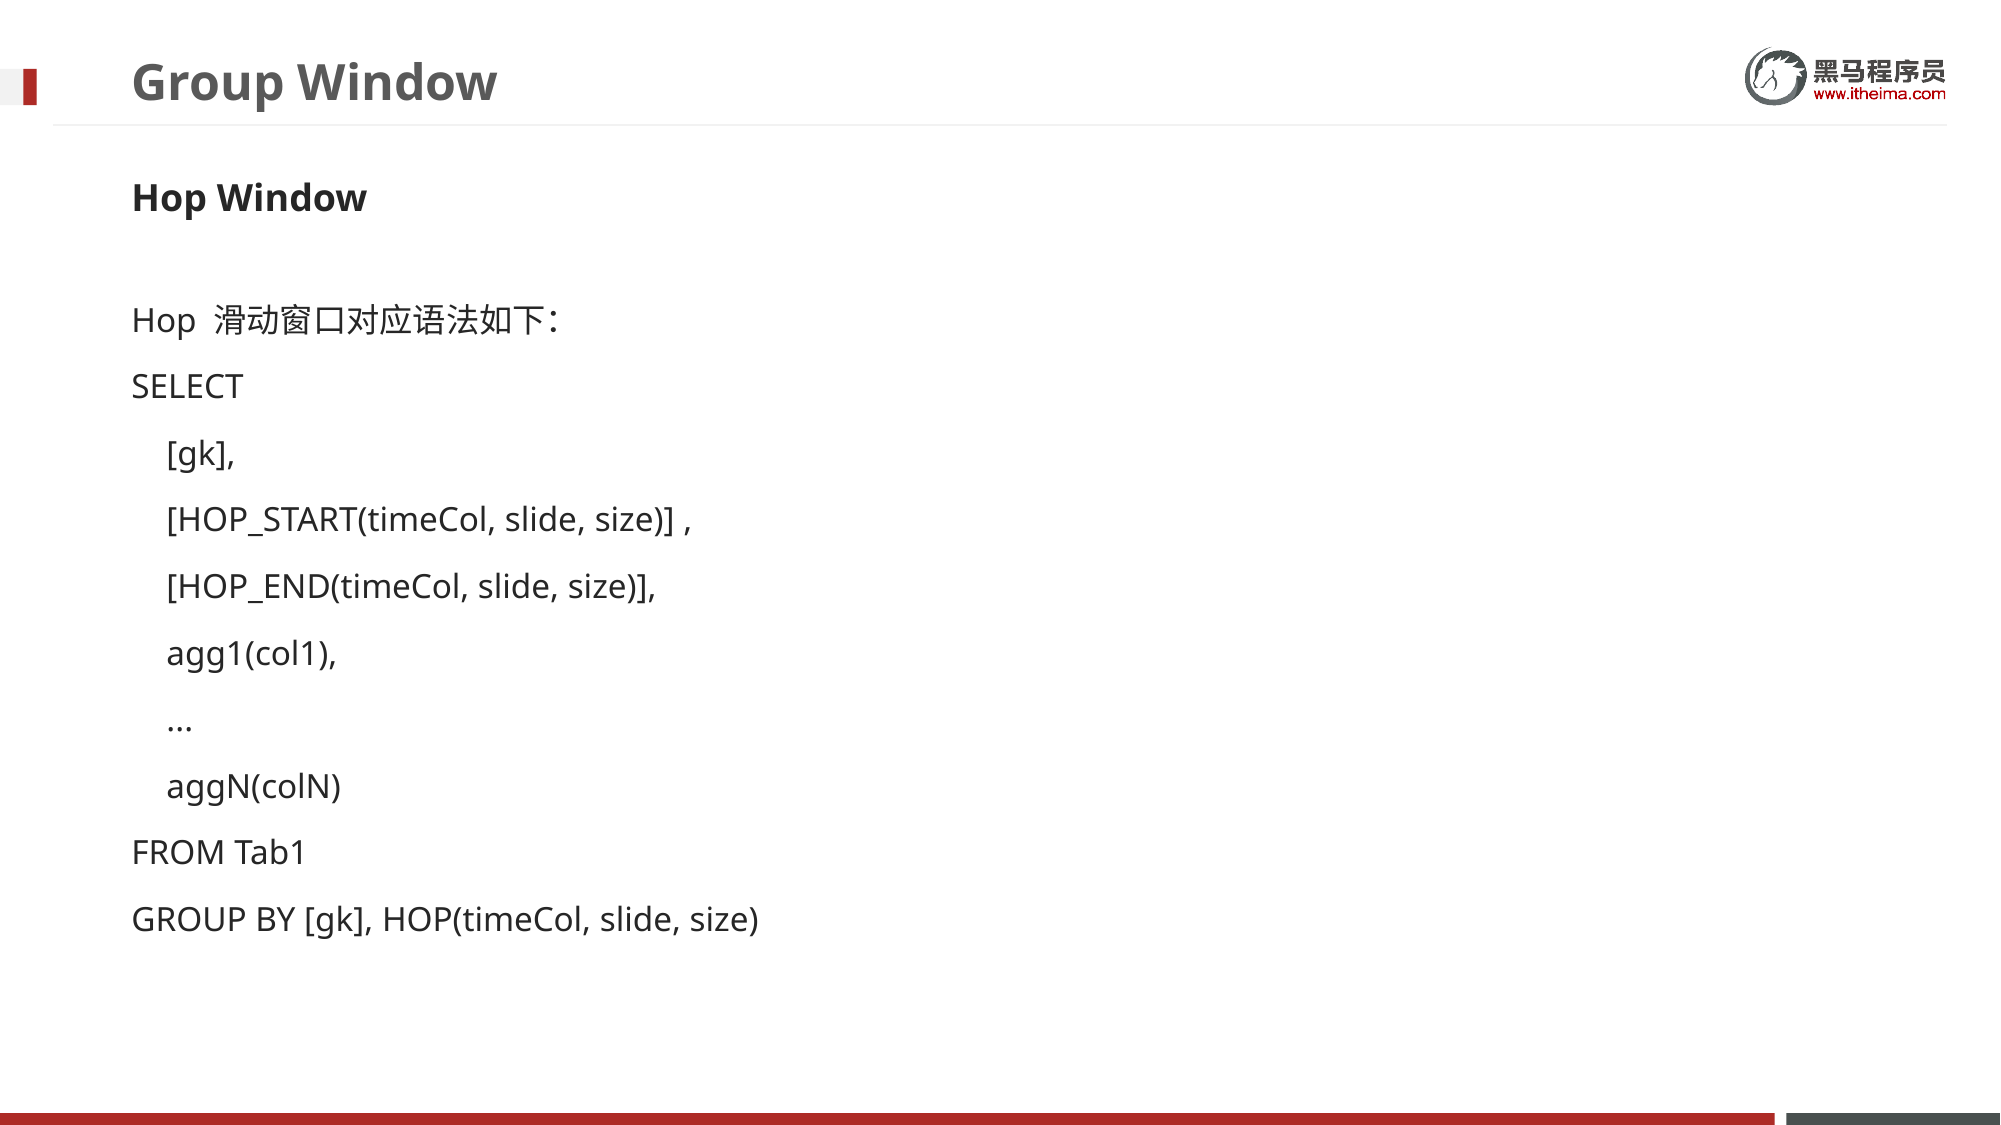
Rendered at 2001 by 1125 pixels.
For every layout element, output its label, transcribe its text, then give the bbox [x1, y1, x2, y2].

picture [1744, 46, 1946, 106]
list Hop Window [116, 154, 1872, 239]
title Group Window [116, 38, 1556, 124]
list Hop 滑动窗口对应语法如下： SELECT [gk], [HOP_START(timeCol, slide, size)] , [HOP_END(timeCol, slide, size)], agg1(col1), ... aggN(colN) FROM Tab1 GROUP BY [gk], HOP(timeCol, slide, size) [116, 271, 1872, 964]
